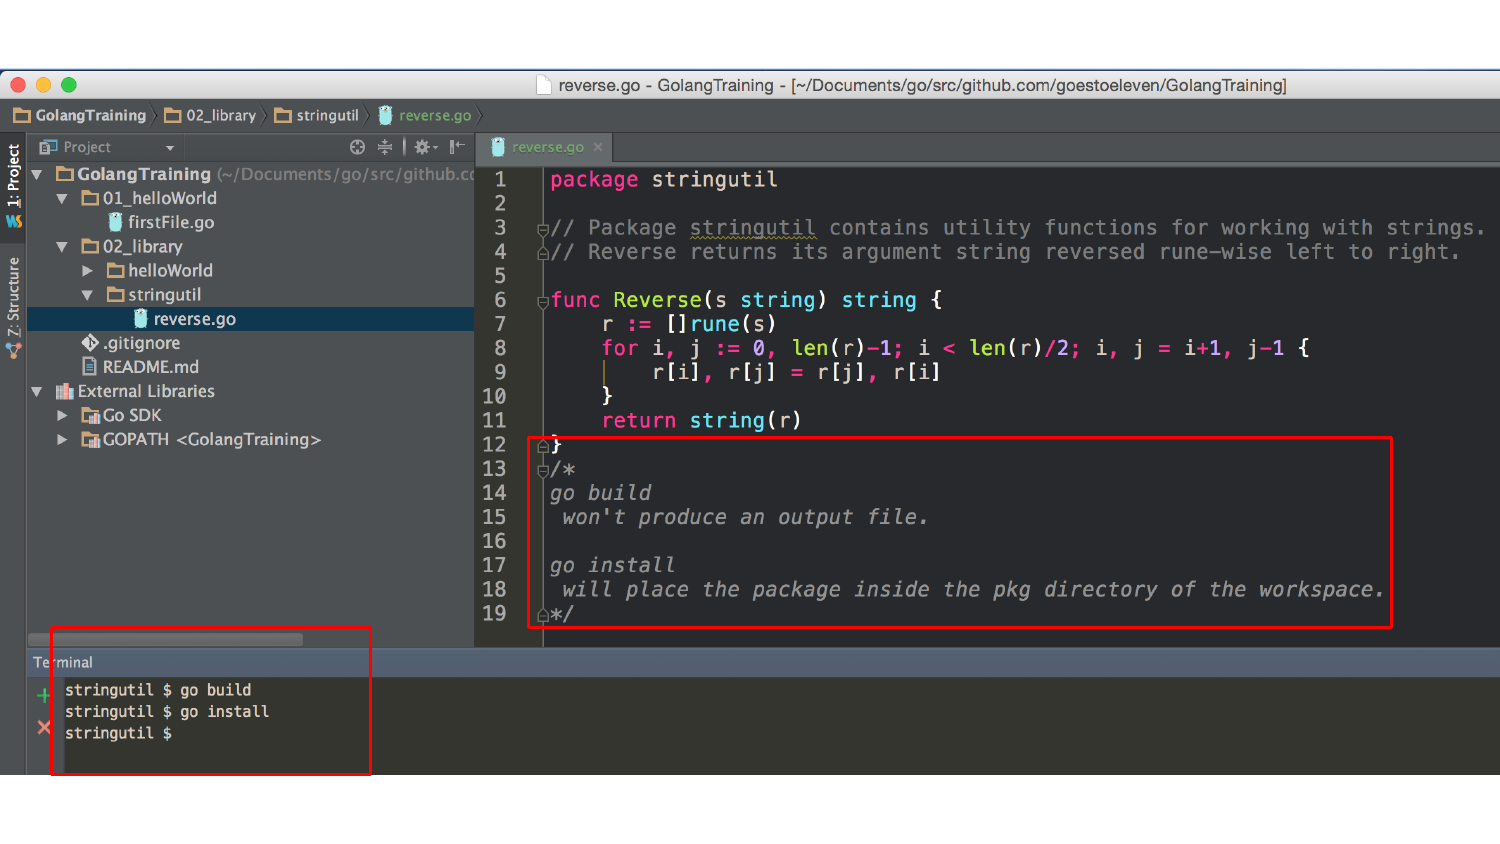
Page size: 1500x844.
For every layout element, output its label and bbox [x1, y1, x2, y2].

picture [0, 68, 1500, 775]
